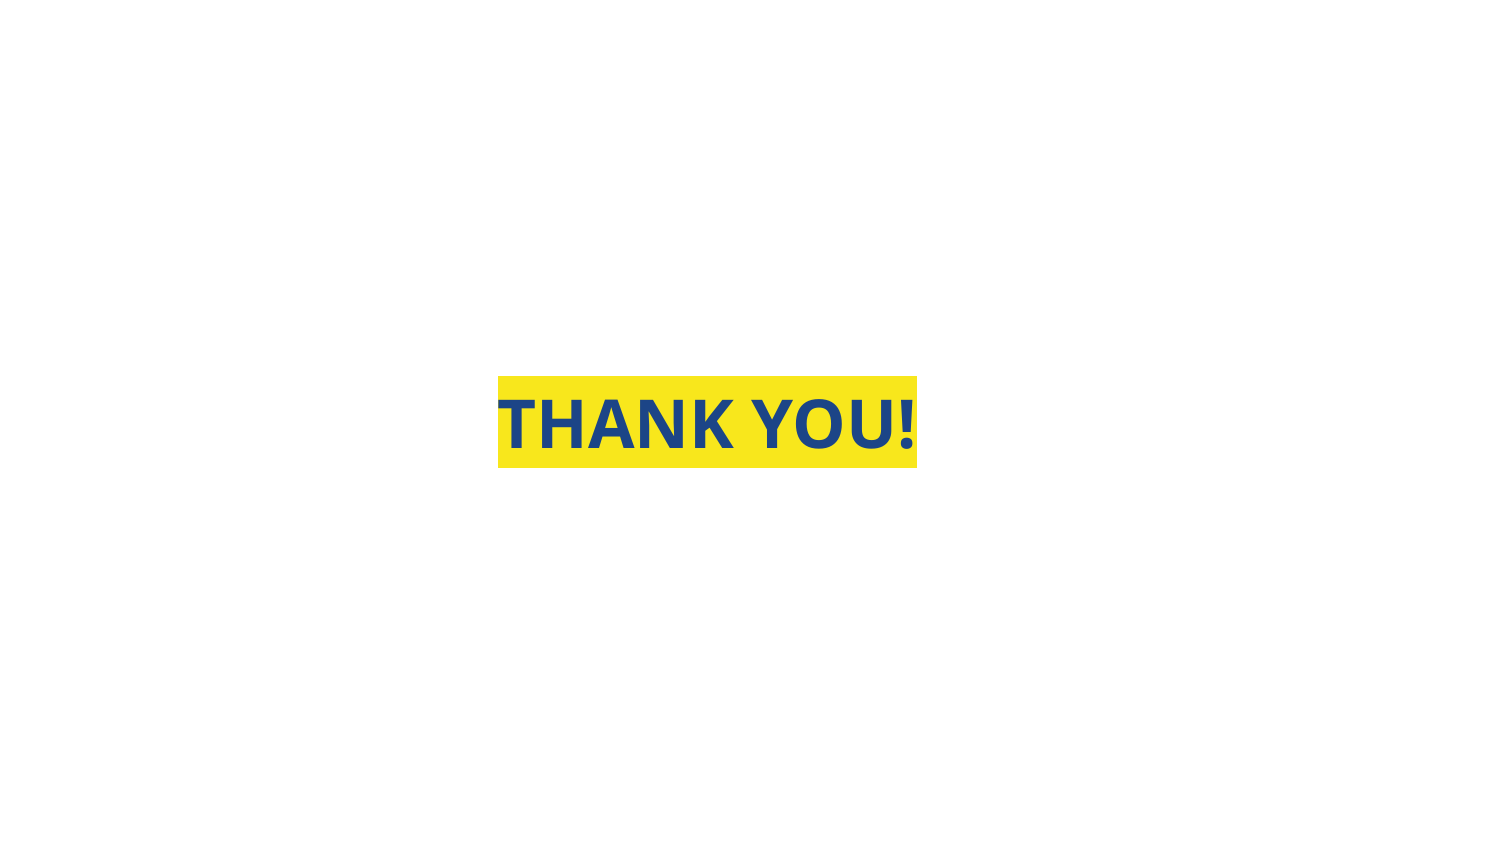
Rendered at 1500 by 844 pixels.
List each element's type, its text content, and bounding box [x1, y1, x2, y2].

title THANK YOU! [482, 365, 1018, 478]
